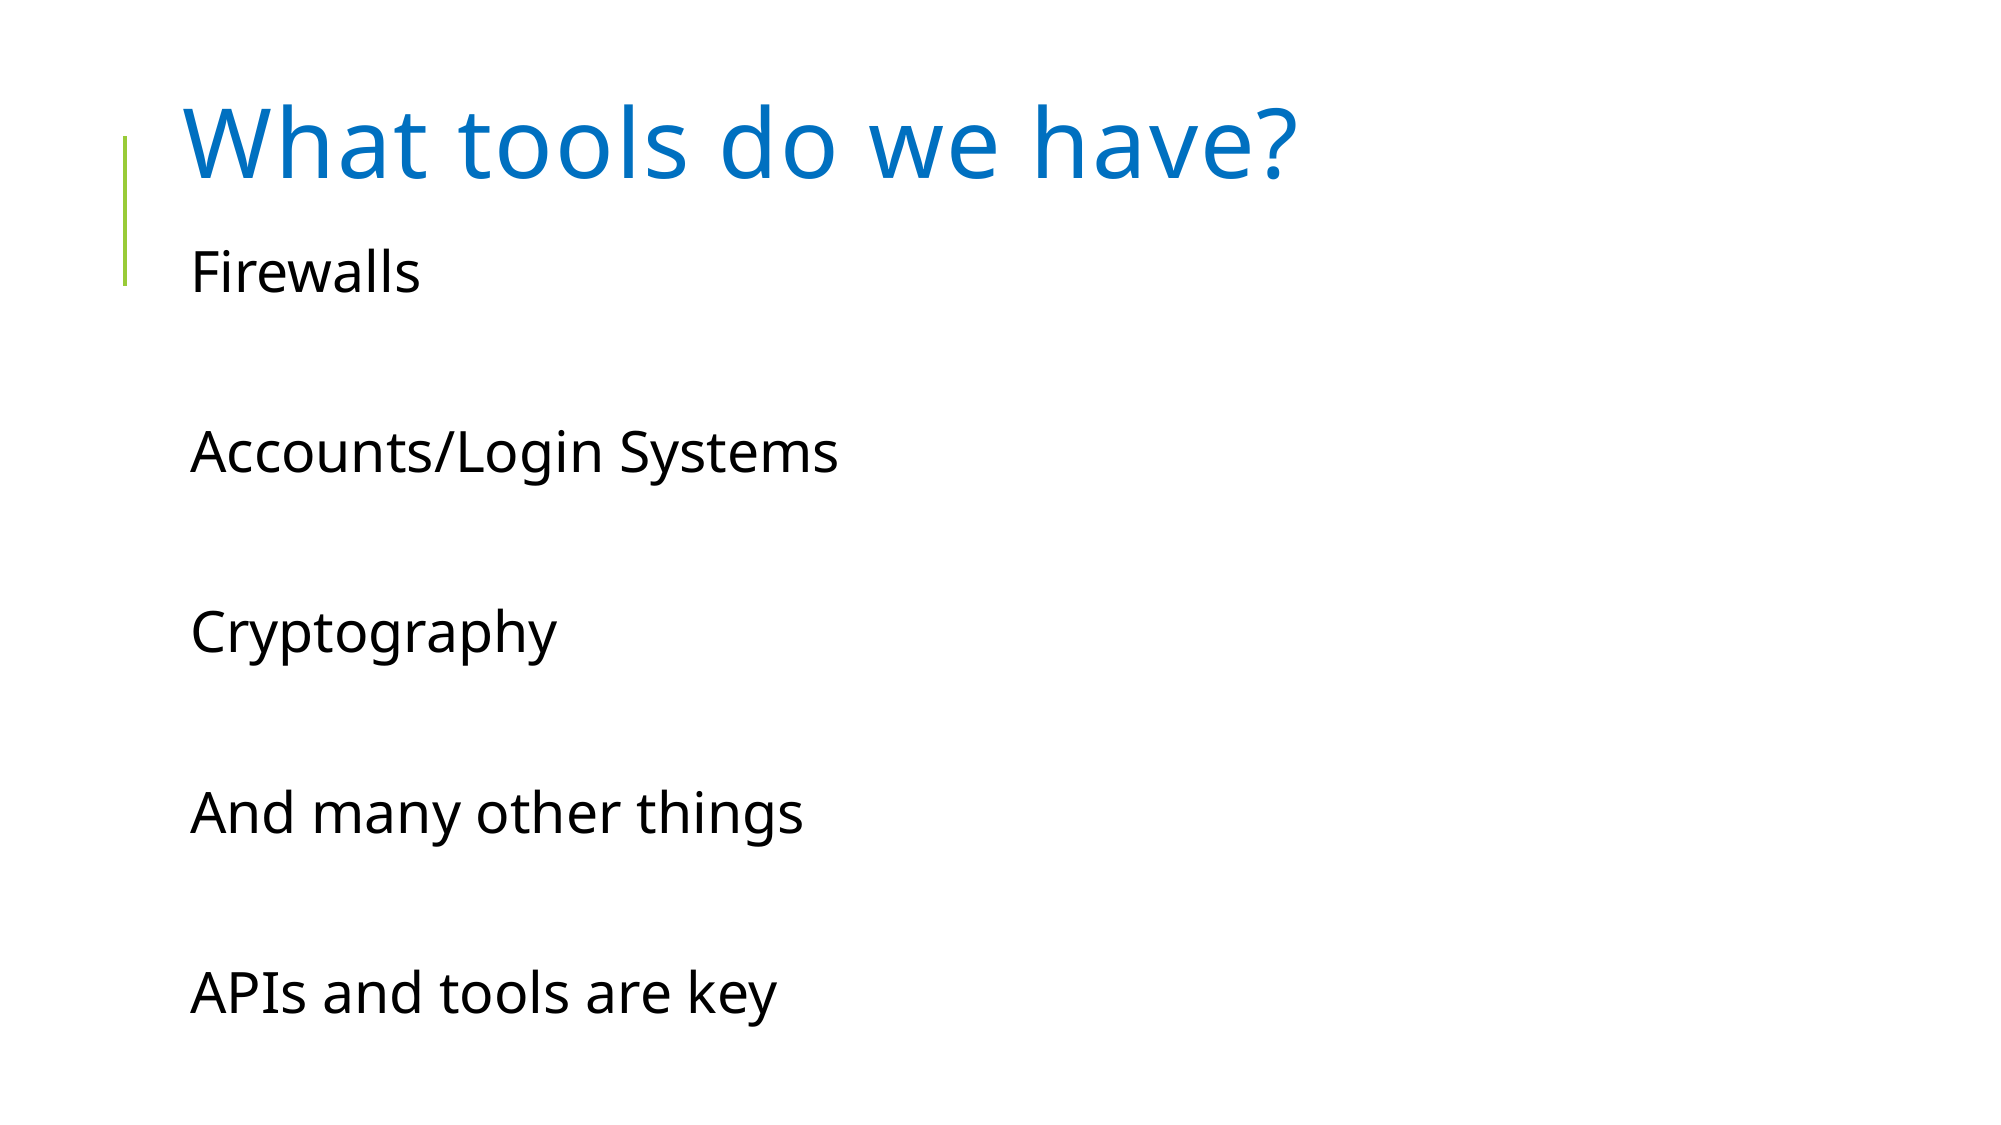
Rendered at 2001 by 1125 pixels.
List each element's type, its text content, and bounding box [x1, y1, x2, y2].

list Firewalls Accounts/Login Systems Cryptography And many other things APIs and tools are key [168, 235, 1763, 1035]
title What tools do we have? [168, 96, 1763, 205]
